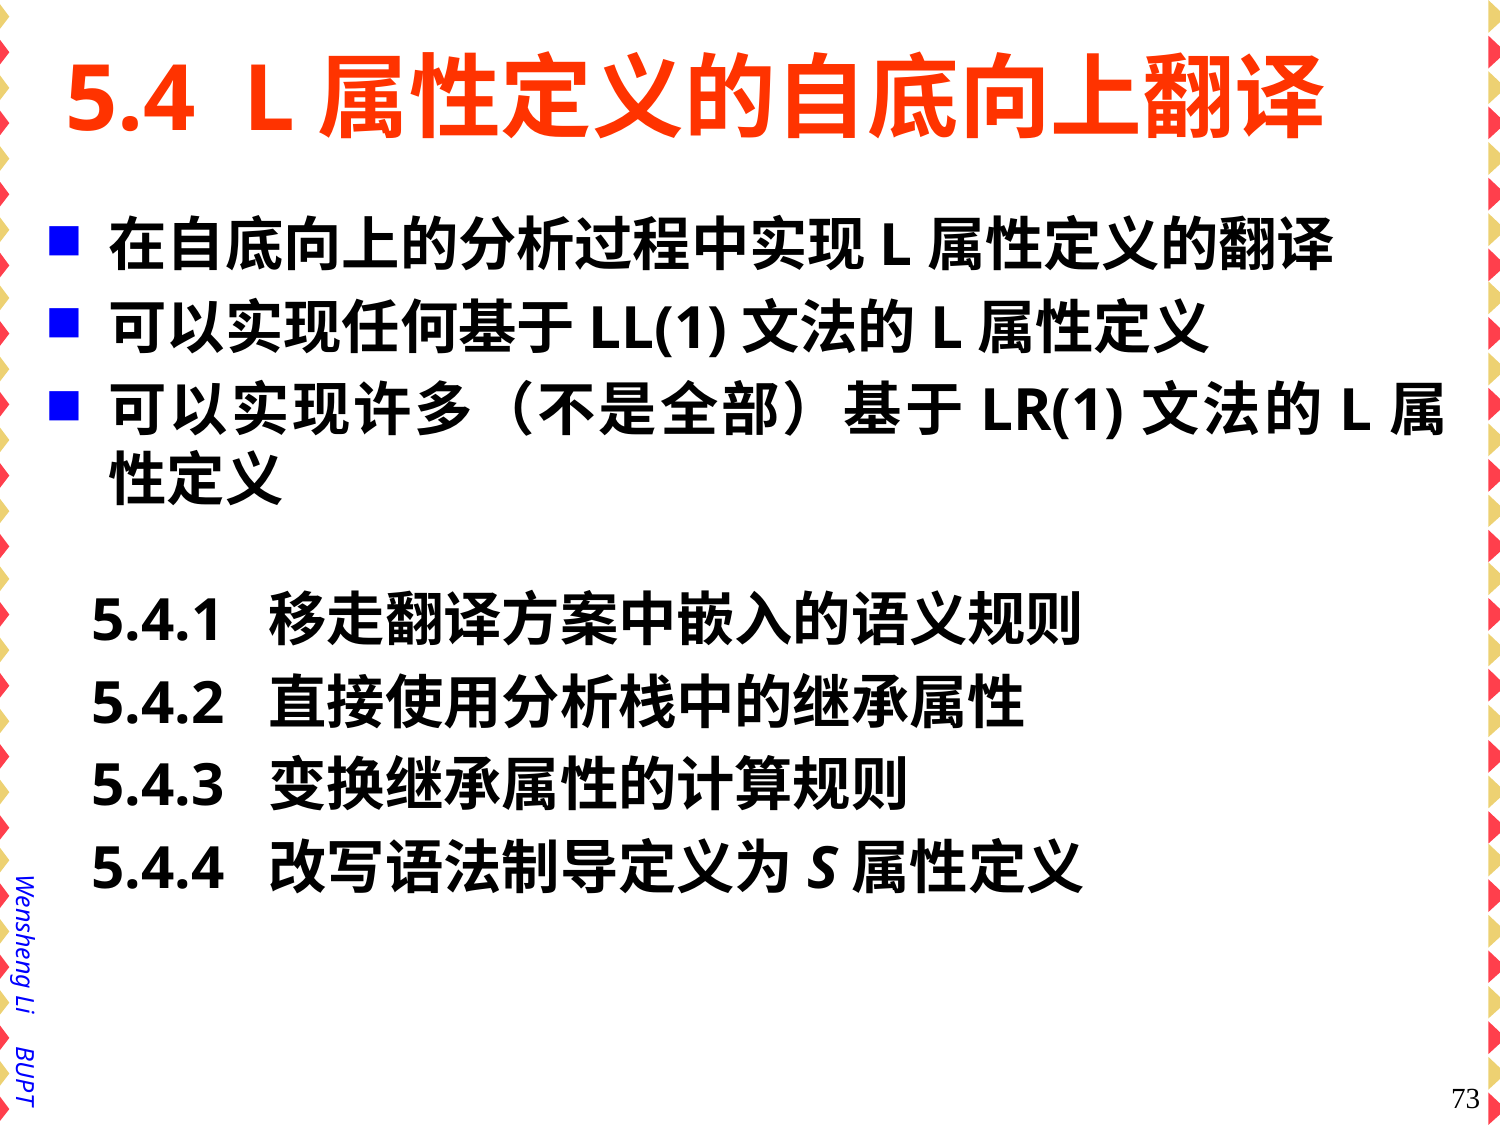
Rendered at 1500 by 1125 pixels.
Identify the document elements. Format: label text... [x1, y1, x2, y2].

text_box 5.4.1 移走翻译方案中嵌入的语义规则 5.4.2 直接使用分析栈中的继承属性 5.4.3 变换继承属性的计算规则 5.4.4 改写语法制导定义为S属性定义 [76, 574, 1445, 1038]
title 5.4 L属性定义的自底向上翻译 [50, 24, 1463, 163]
slide_number 73 [1355, 1071, 1496, 1117]
list 在自底向上的分析过程中实现L属性定义的翻译 可以实现任何基于LL(1)文法的L属性定义 可以实现许多（不是全部）基于LR(1)文法的L属性定义 [37, 200, 1463, 546]
